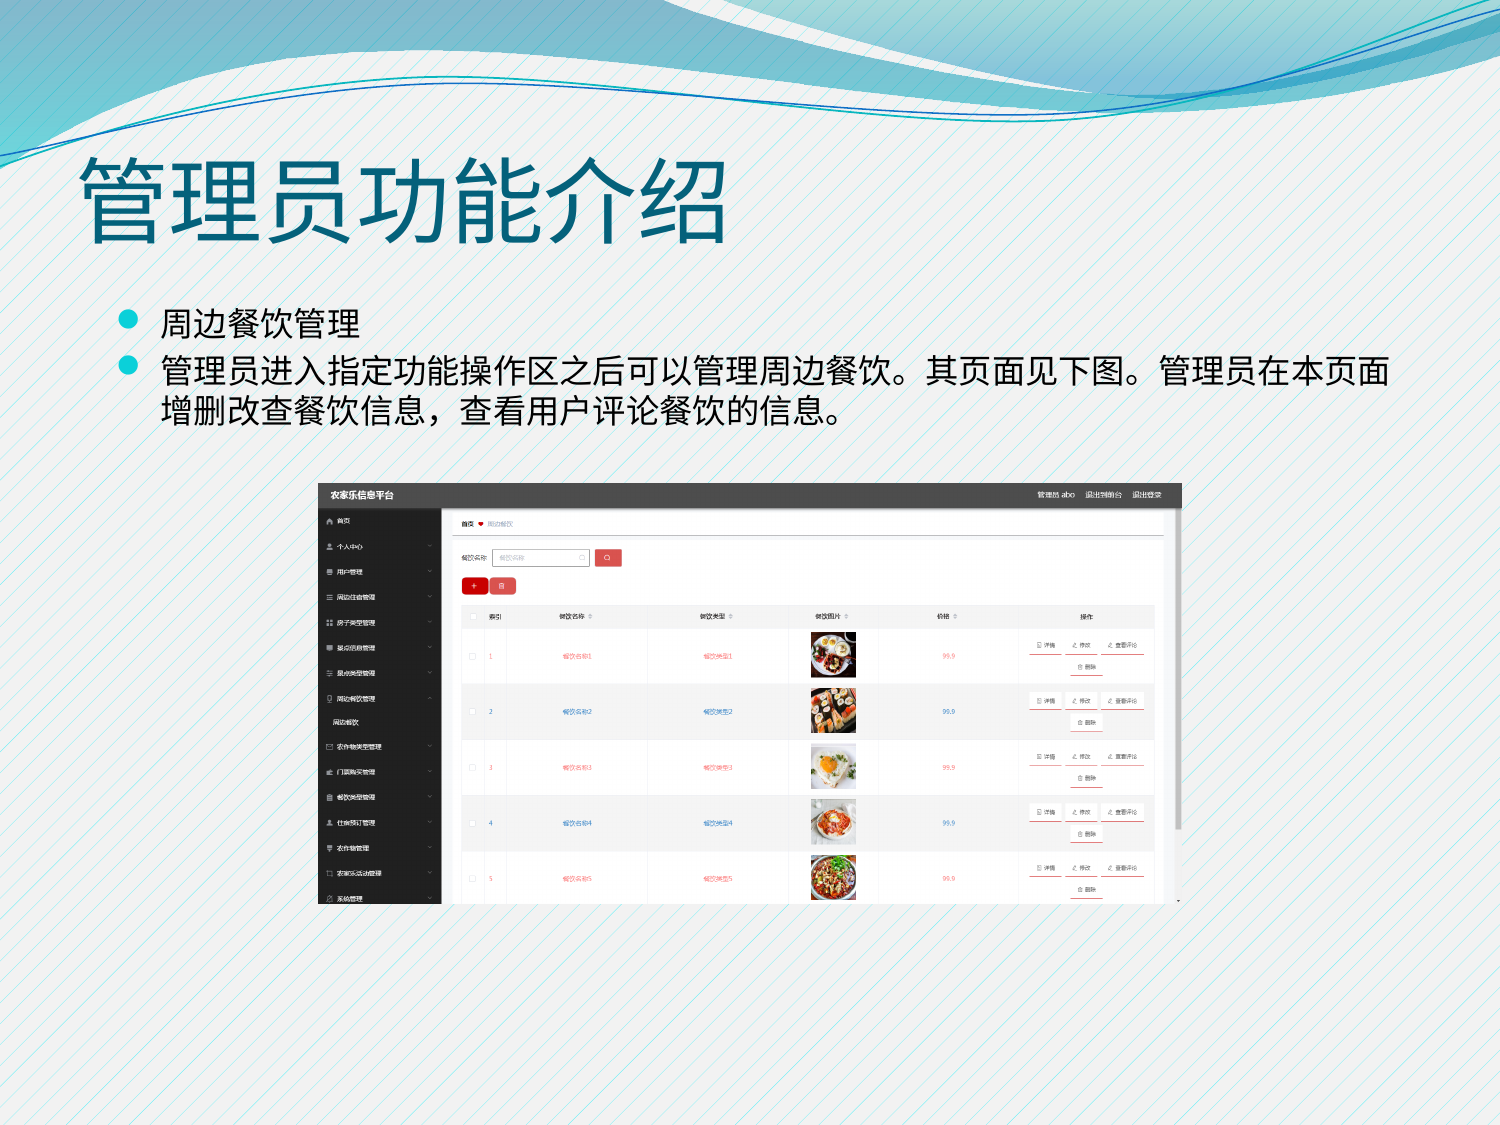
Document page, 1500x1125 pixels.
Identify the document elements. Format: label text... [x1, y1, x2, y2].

title 管理员功能介绍 [75, 112, 1425, 256]
picture [317, 483, 1183, 904]
text_box 周边餐饮管理 管理员进入指定功能操作区之后可以管理周边餐饮。其页面见下图。管理员在本页面增删改查餐饮信息，查看用户评论餐饮的信息。 [101, 295, 1425, 438]
